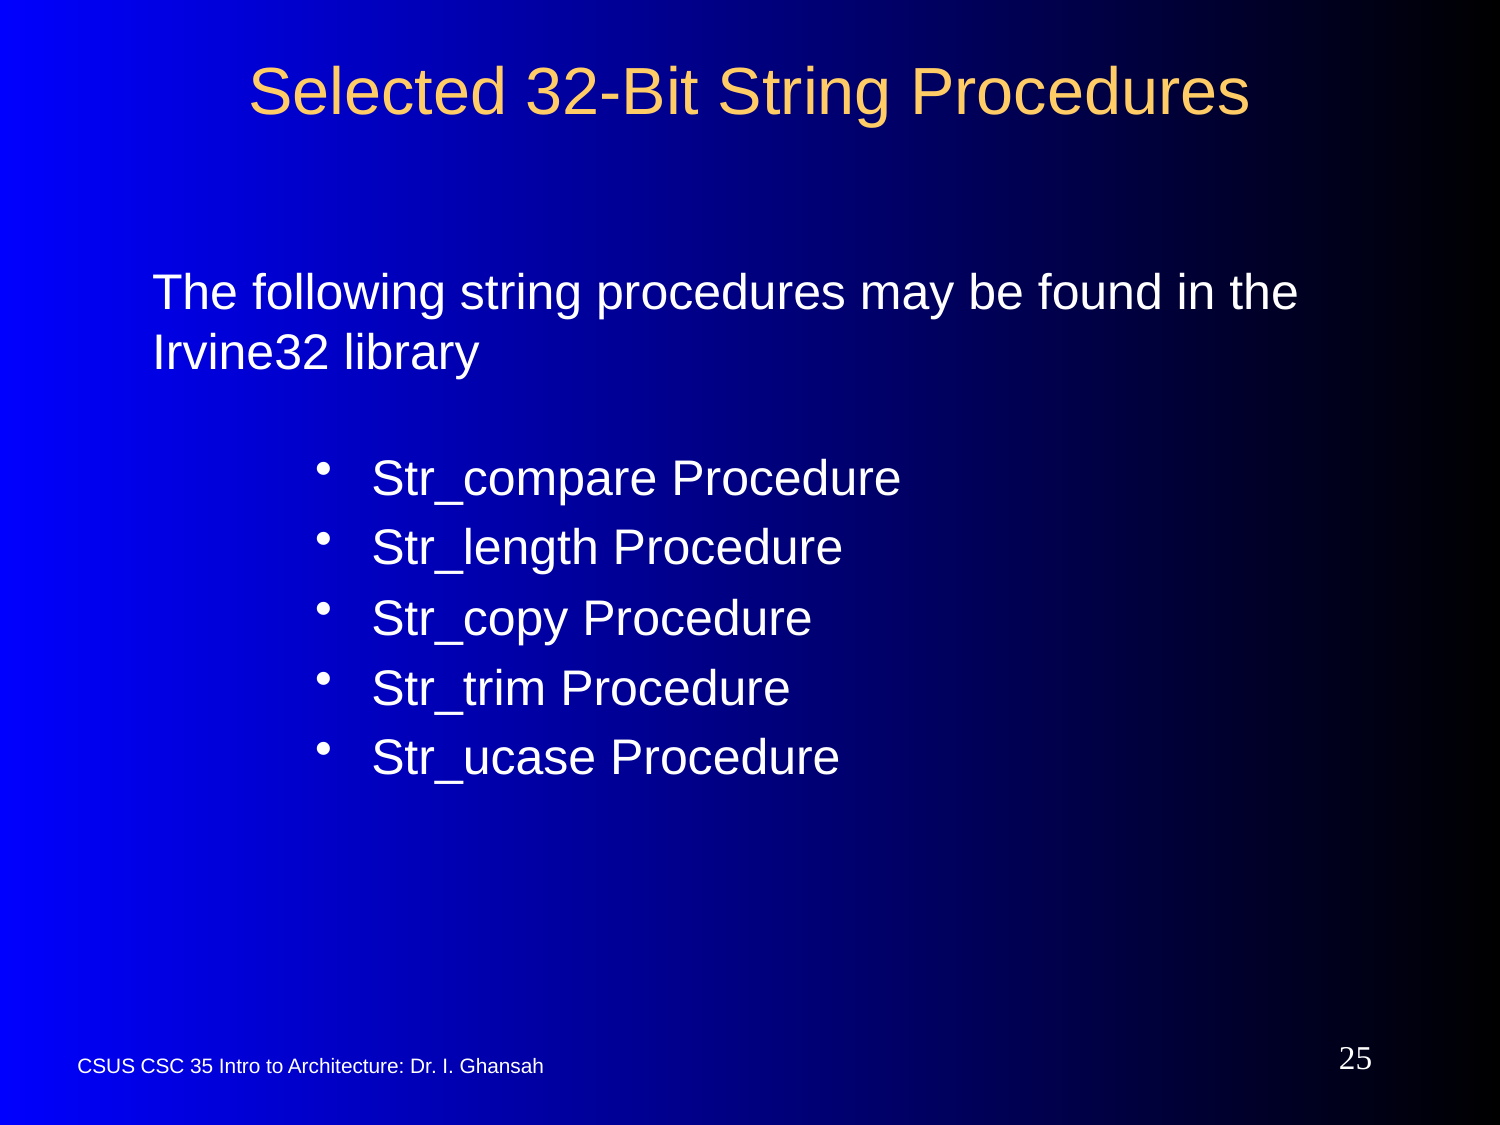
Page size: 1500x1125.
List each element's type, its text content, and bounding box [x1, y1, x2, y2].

footer CSUS CSC 35 Intro to Architecture: Dr. I. Ghansah [62, 1040, 775, 1091]
text_box The following string procedures may be found in the Irvine32 library [137, 237, 1400, 403]
slide_number 25 [1224, 1025, 1388, 1088]
title Selected 32-Bit String Procedures [112, 37, 1388, 138]
list Str_compare Procedure Str_length Procedure Str_copy Procedure Str_trim Procedure Str_ucase Procedure [300, 437, 1050, 875]
